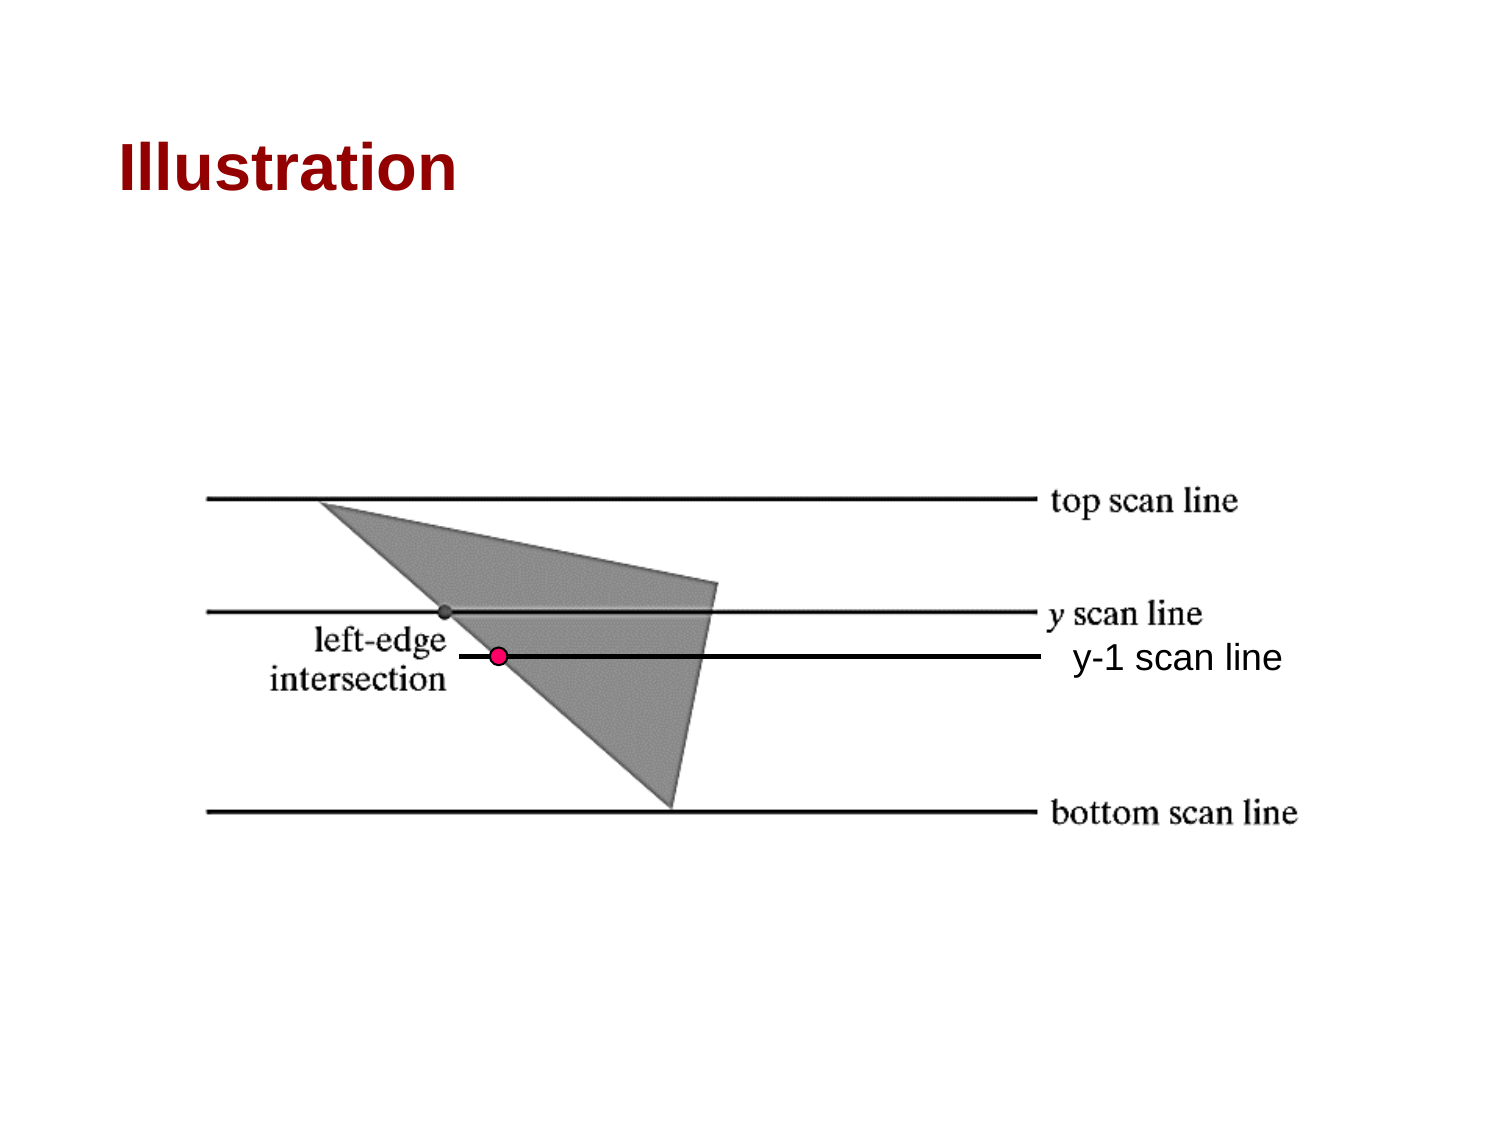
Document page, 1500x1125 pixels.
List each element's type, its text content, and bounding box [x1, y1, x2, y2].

title Illustration [103, 59, 1397, 278]
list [184, 467, 1316, 846]
